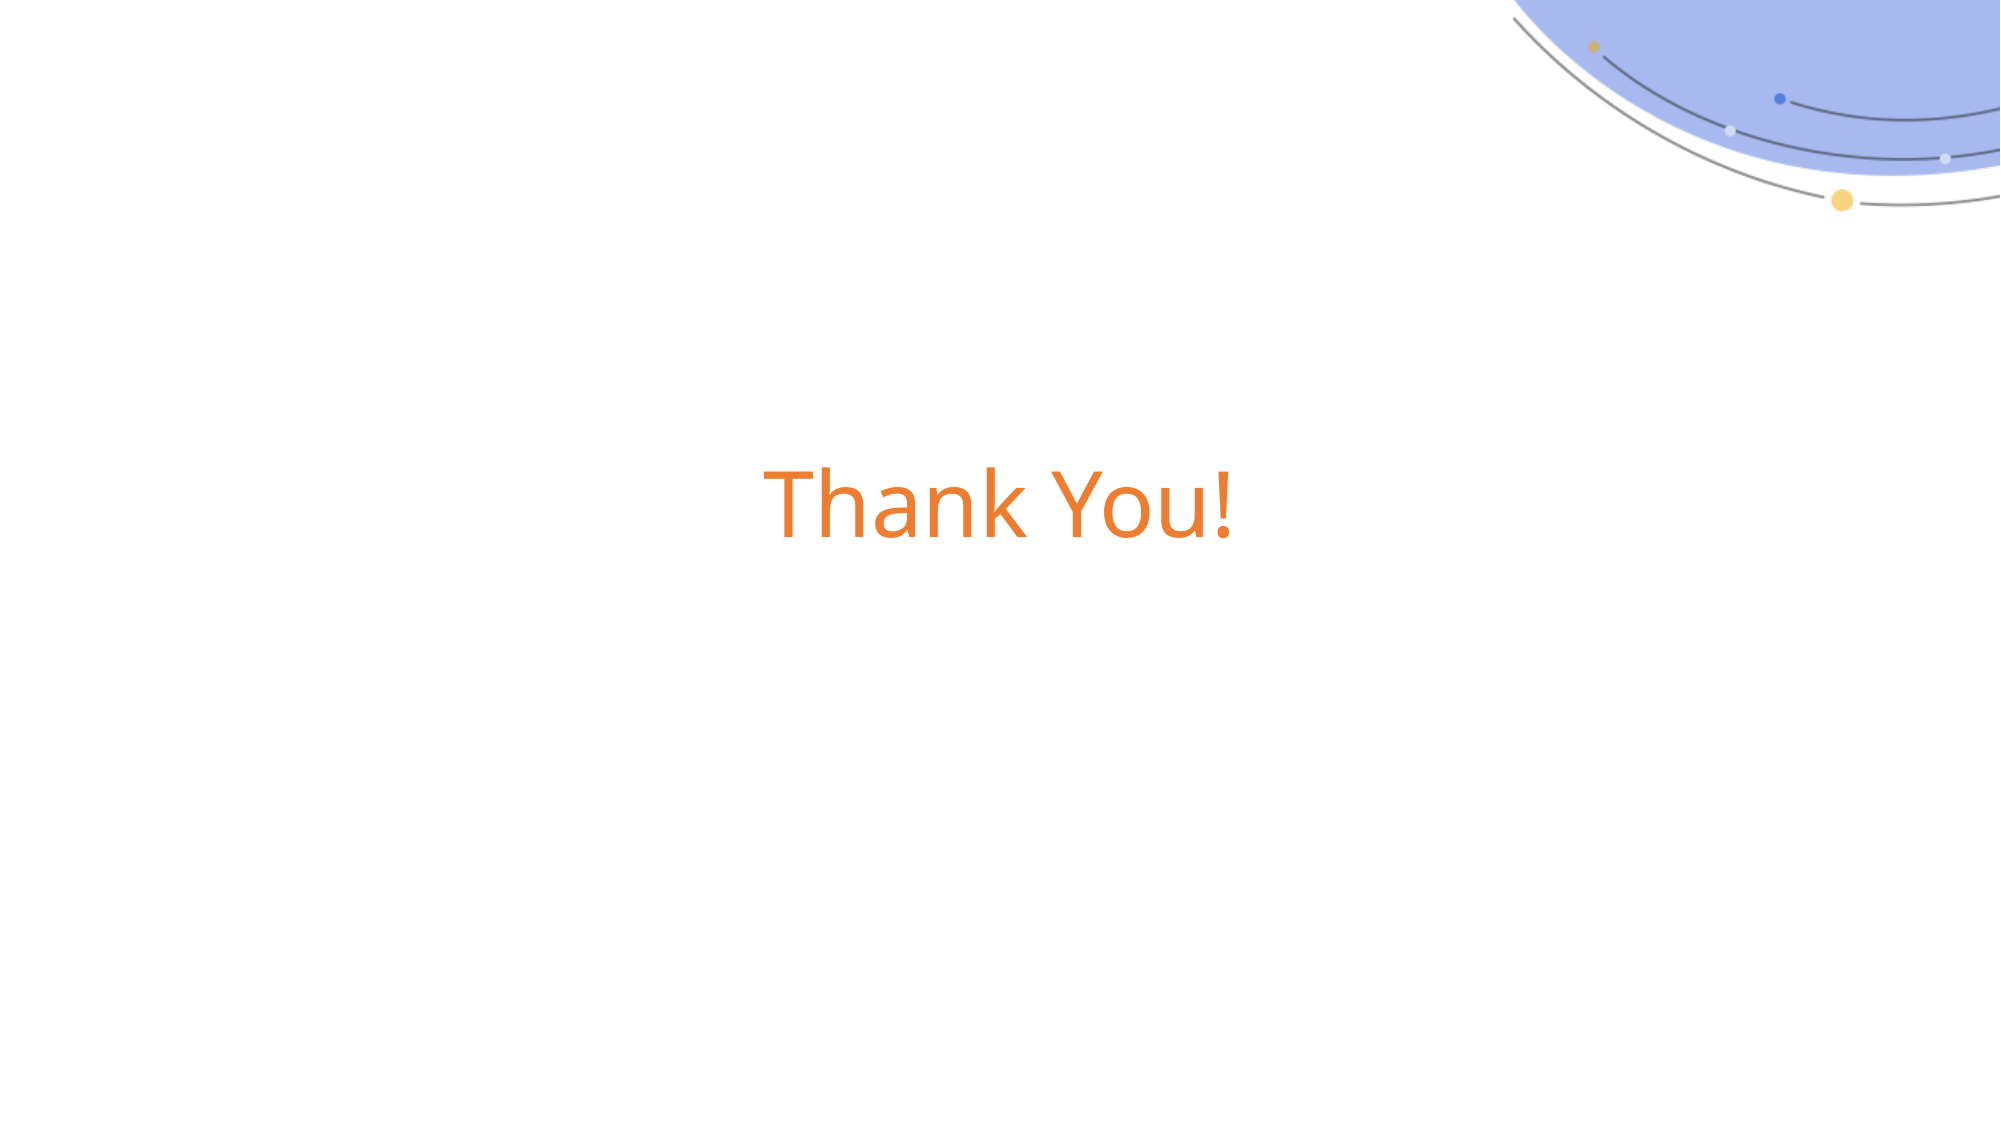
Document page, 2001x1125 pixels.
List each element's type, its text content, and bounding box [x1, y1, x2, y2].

picture [0, 0, 2000, 1125]
subtitle Thank You! [249, 458, 1750, 727]
